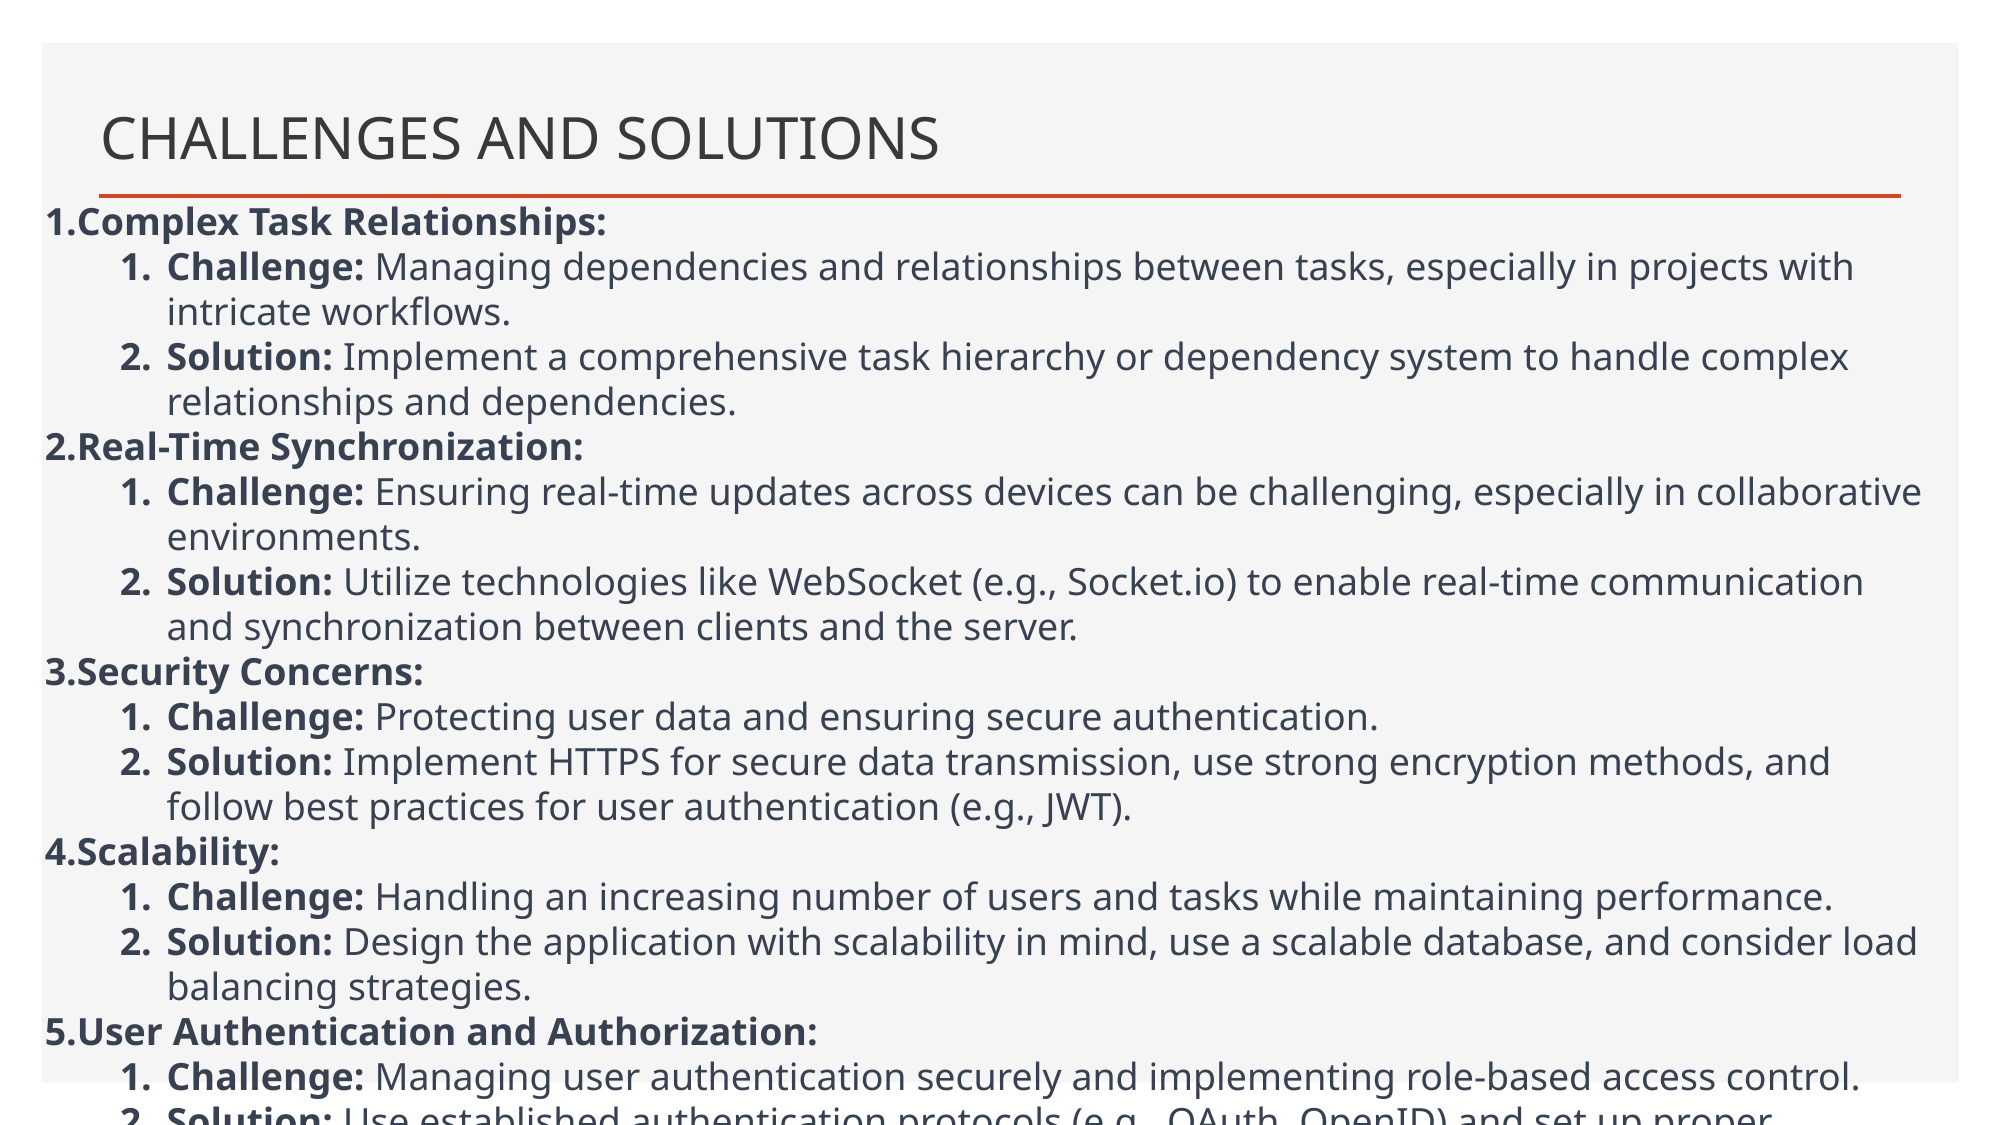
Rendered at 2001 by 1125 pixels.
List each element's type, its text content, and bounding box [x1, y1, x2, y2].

title CHALLENGES AND SOLUTIONS [85, 73, 1214, 179]
text_box Complex Task Relationships: Challenge: Managing dependencies and relationships between tasks, especially in projects with intricate workflows. Solution: Implement a comprehensive task hierarchy or dependency system to handle complex relationships and dependencies. Real-Time Synchronization: Challenge: Ensuring real-time updates across devices can be challenging, especially in collaborative environments. Solution: Utilize technologies like WebSocket (e.g., Socket.io) to enable real-time communication and synchronization between clients and the server. Security Concerns: Challenge: Protecting user data and ensuring secure authentication. Solution: Implement HTTPS for secure data transmission, use strong encryption methods, and follow best practices for user authentication (e.g., JWT). Scalability: Challenge: Handling an increasing number of users and tasks while maintaining performance. Solution: Design the application with scalability in mind, use a scalable database, and consider load balancing strategies. User Authentication and Authorization: Challenge: Managing user authentication securely and implementing role-based access control. Solution: Use established authentication protocols (e.g., OAuth, OpenID) and set up proper authorization mechanisms to control access levels. [29, 190, 1958, 1125]
